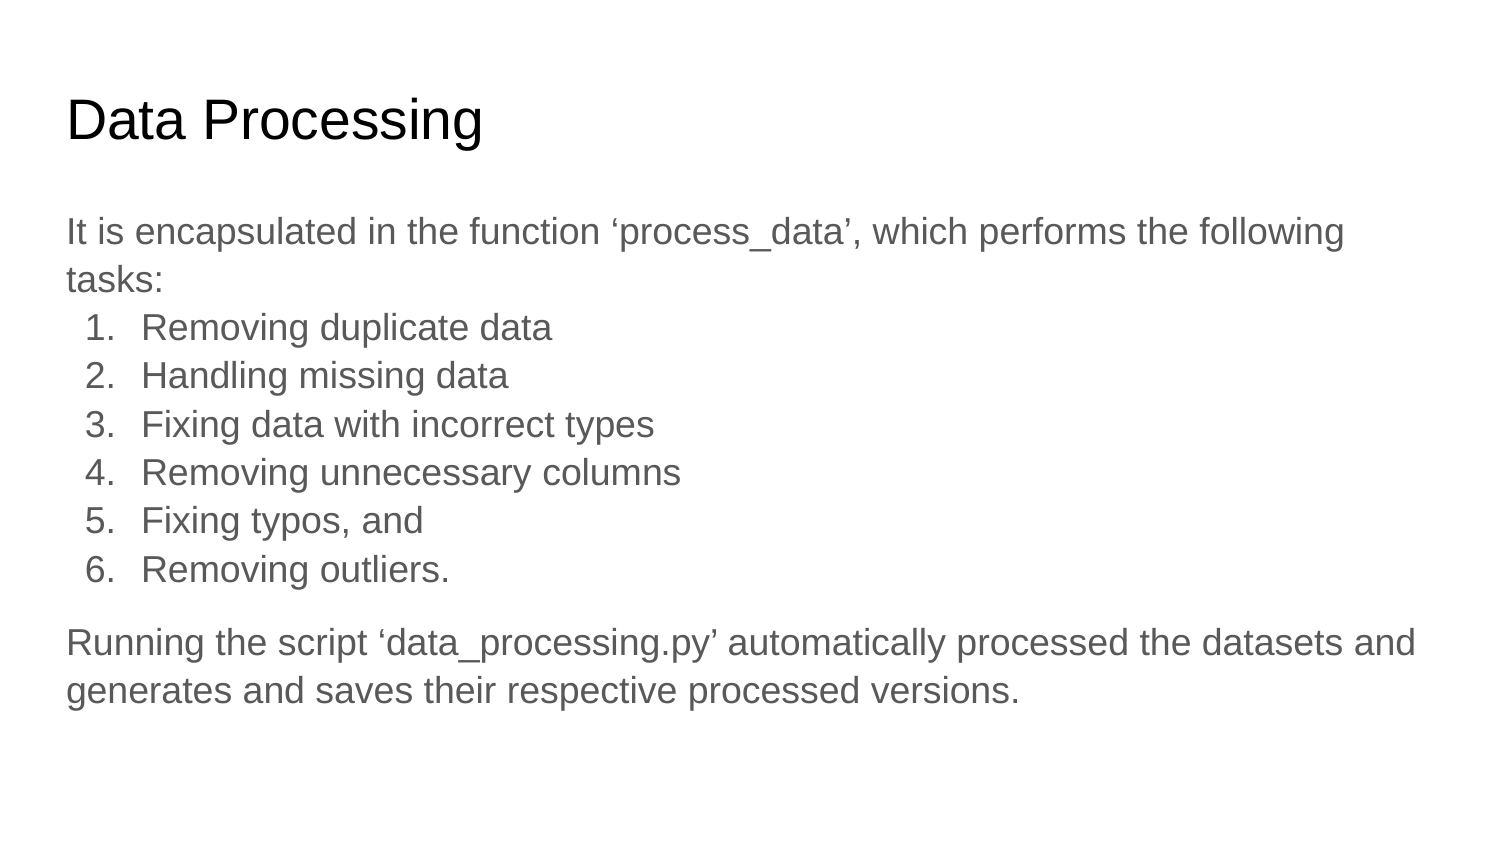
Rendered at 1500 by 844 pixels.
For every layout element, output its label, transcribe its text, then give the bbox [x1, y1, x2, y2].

title Data Processing [51, 72, 1449, 167]
list It is encapsulated in the function ‘process_data’, which performs the following tasks: Removing duplicate data Handling missing data Fixing data with incorrect types Removing unnecessary columns Fixing typos, and Removing outliers. Running the script ‘data_processing.py’ automatically processed the datasets and generates and saves their respective processed versions. [51, 189, 1449, 784]
